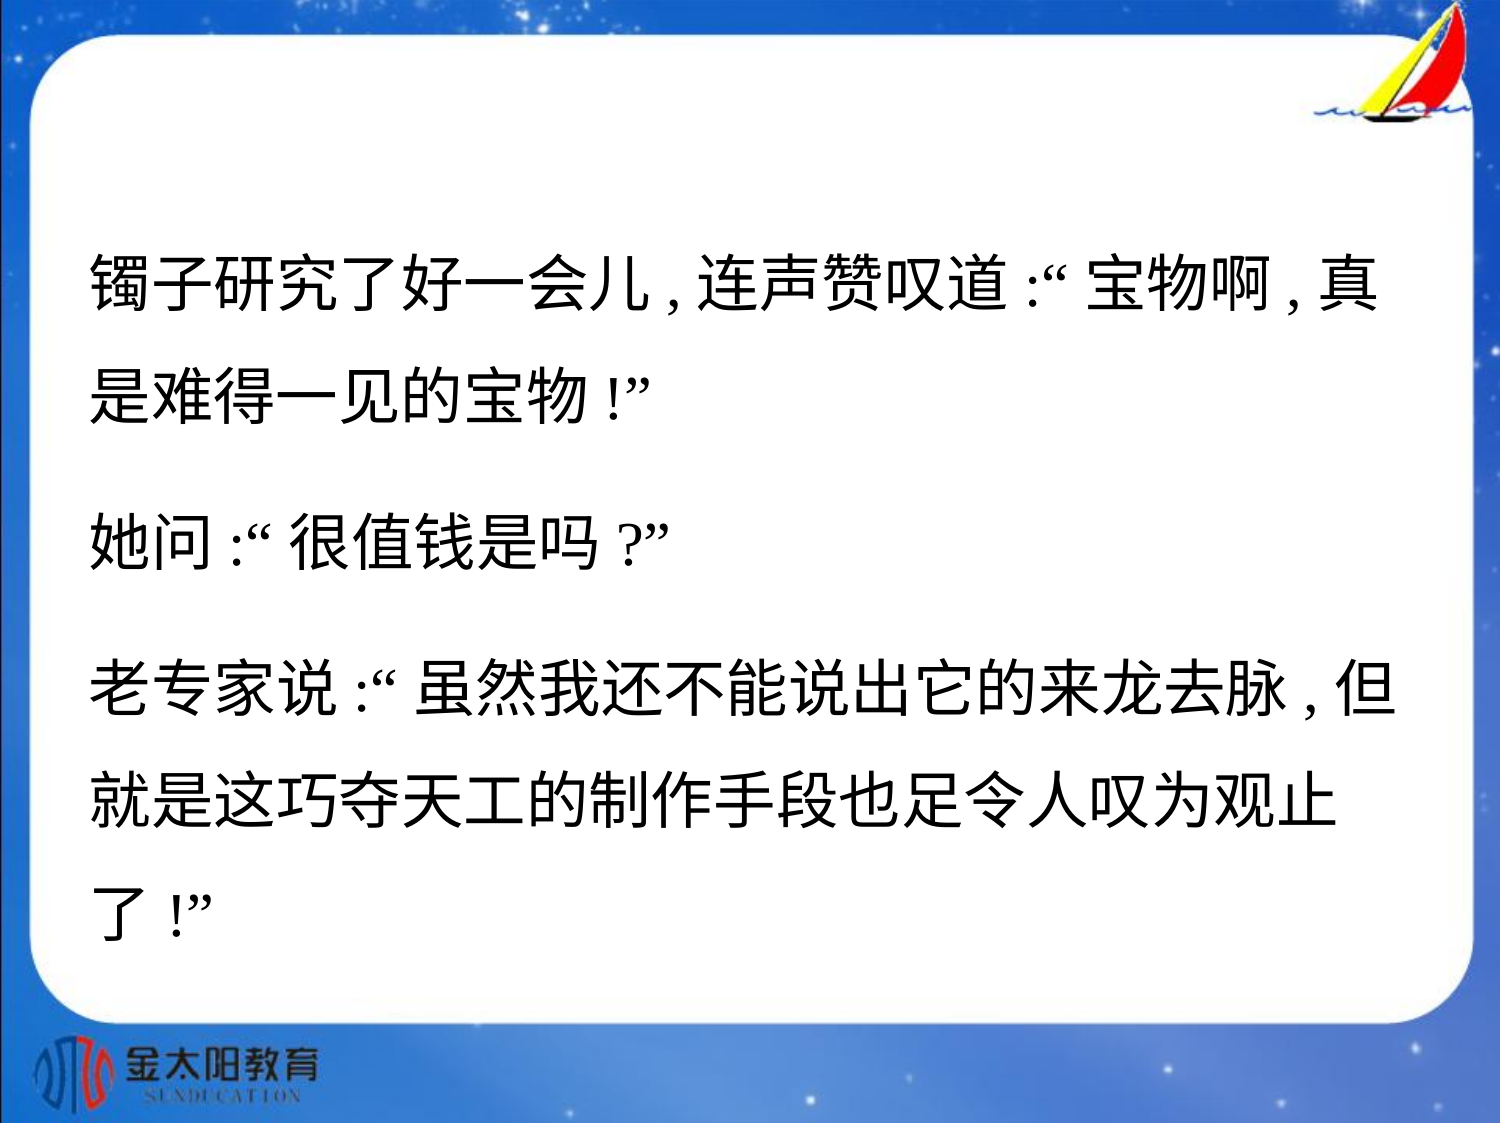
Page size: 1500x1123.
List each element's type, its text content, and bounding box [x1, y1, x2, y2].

text_box 老专家说:“虽然我还不能说出它的来龙去脉,但 就是这巧夺天工的制作手段也足令人叹为观止 了!” [88, 611, 1453, 950]
text_box 她问:“很值钱是吗?” [88, 465, 1453, 579]
picture [0, 0, 1500, 1123]
text_box 镯子研究了好一会儿,连声赞叹道:“宝物啊,真 是难得一见的宝物!” [88, 206, 1453, 433]
